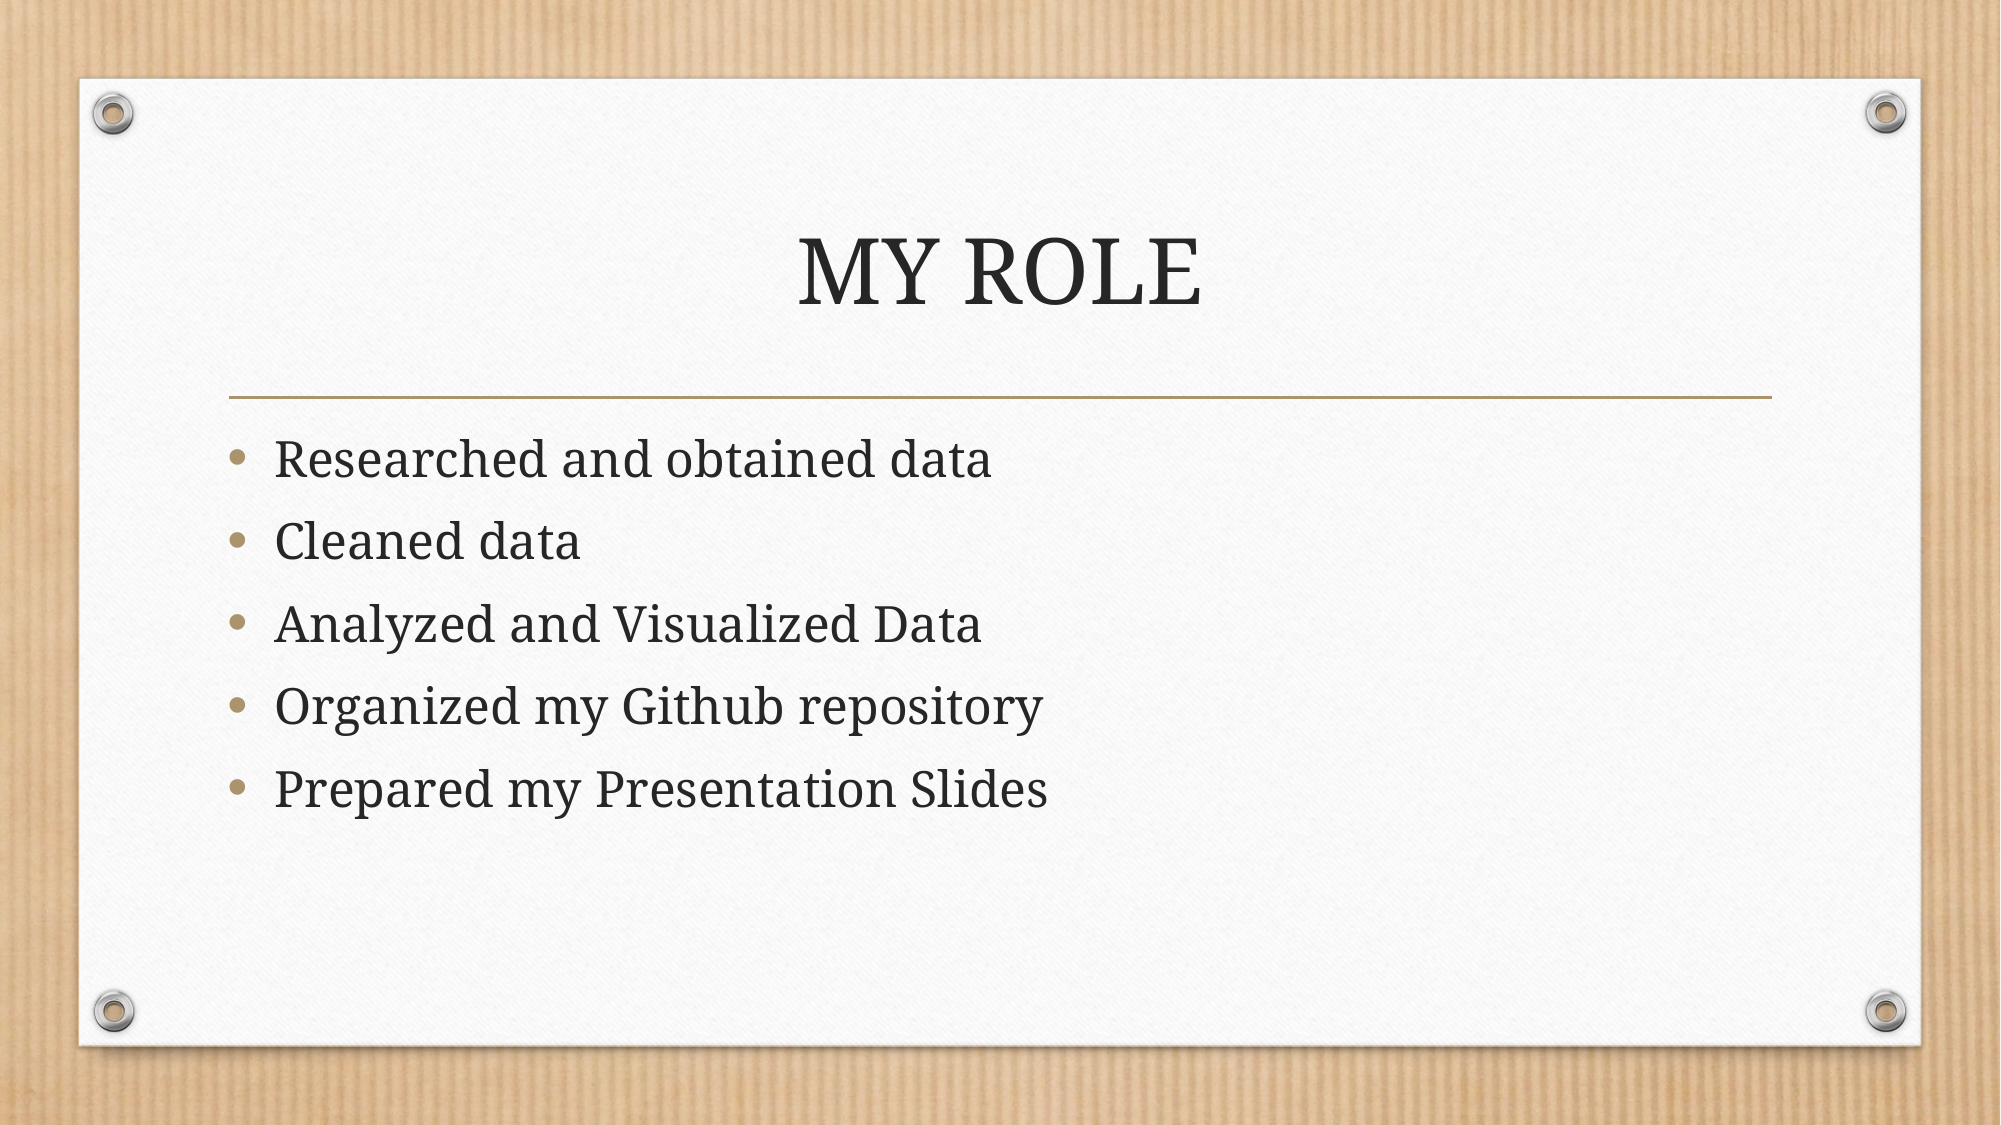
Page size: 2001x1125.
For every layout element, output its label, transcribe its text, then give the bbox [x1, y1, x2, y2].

list Researched and obtained data Cleaned data Analyzed and Visualized Data Organized my Github repository Prepared my Presentation Slides [212, 419, 1788, 964]
title MY ROLE [212, 161, 1788, 375]
picture [0, 0, 2001, 1125]
